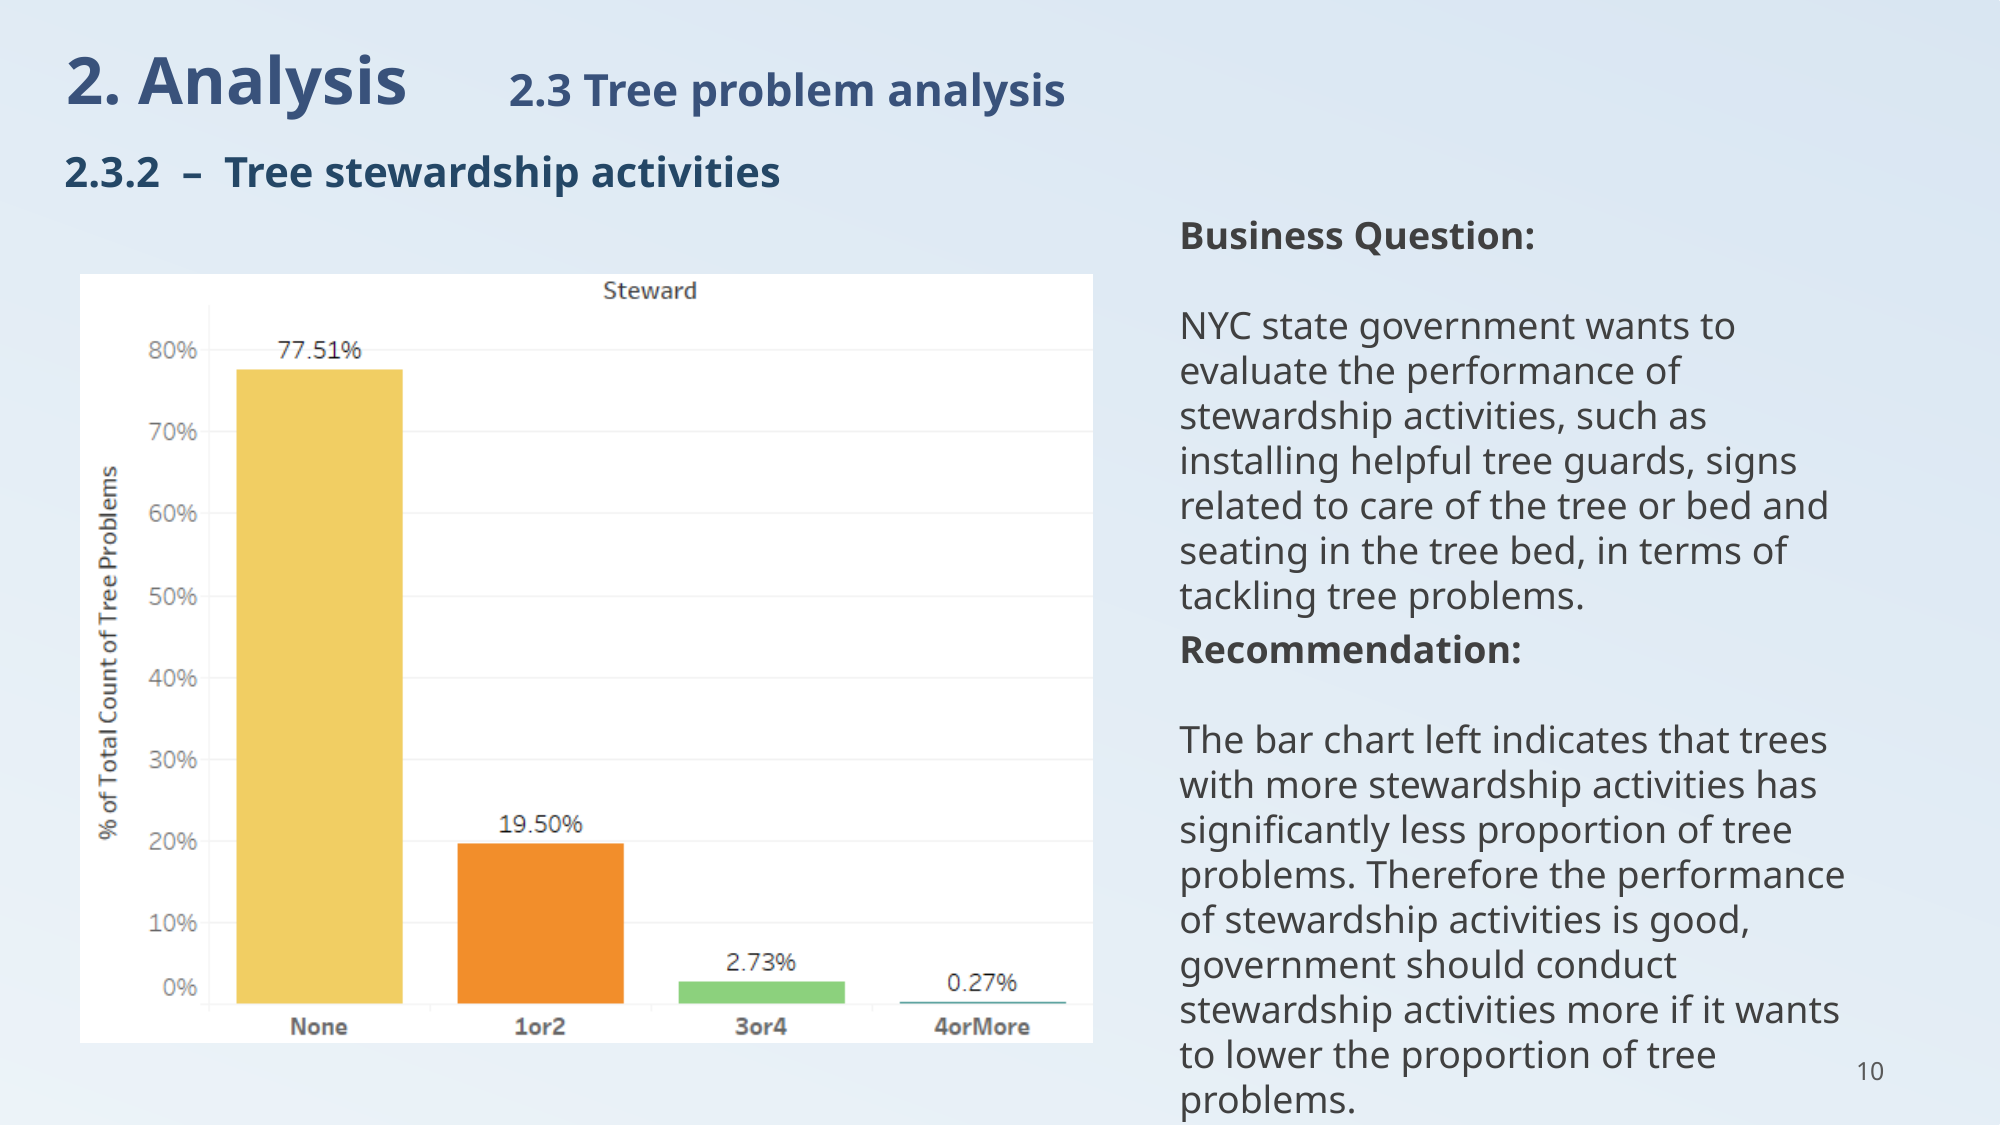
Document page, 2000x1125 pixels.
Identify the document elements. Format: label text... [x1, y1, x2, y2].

text_box 2.3 Tree problem analysis [449, 34, 1125, 125]
slide_number 10 [1877, 1042, 1900, 1103]
text_box Business Question: NYC state government wants to evaluate the performance of stewardship activities, such as installing helpful tree guards, signs related to care of the tree or bed and seating in the tree bed, in terms of tackling tree problems. [1164, 204, 1877, 625]
text_box Recommendation: The bar chart left indicates that trees with more stewardship activities has significantly less proportion of tree problems. Therefore the performance of stewardship activities is good, government should conduct stewardship activities more if it wants to lower the proportion of tree problems. [1164, 625, 1877, 1125]
text_box 2.3.2 – Tree stewardship activities [49, 138, 1088, 204]
title 2. Analysis [0, 0, 450, 125]
picture [80, 274, 1093, 1043]
